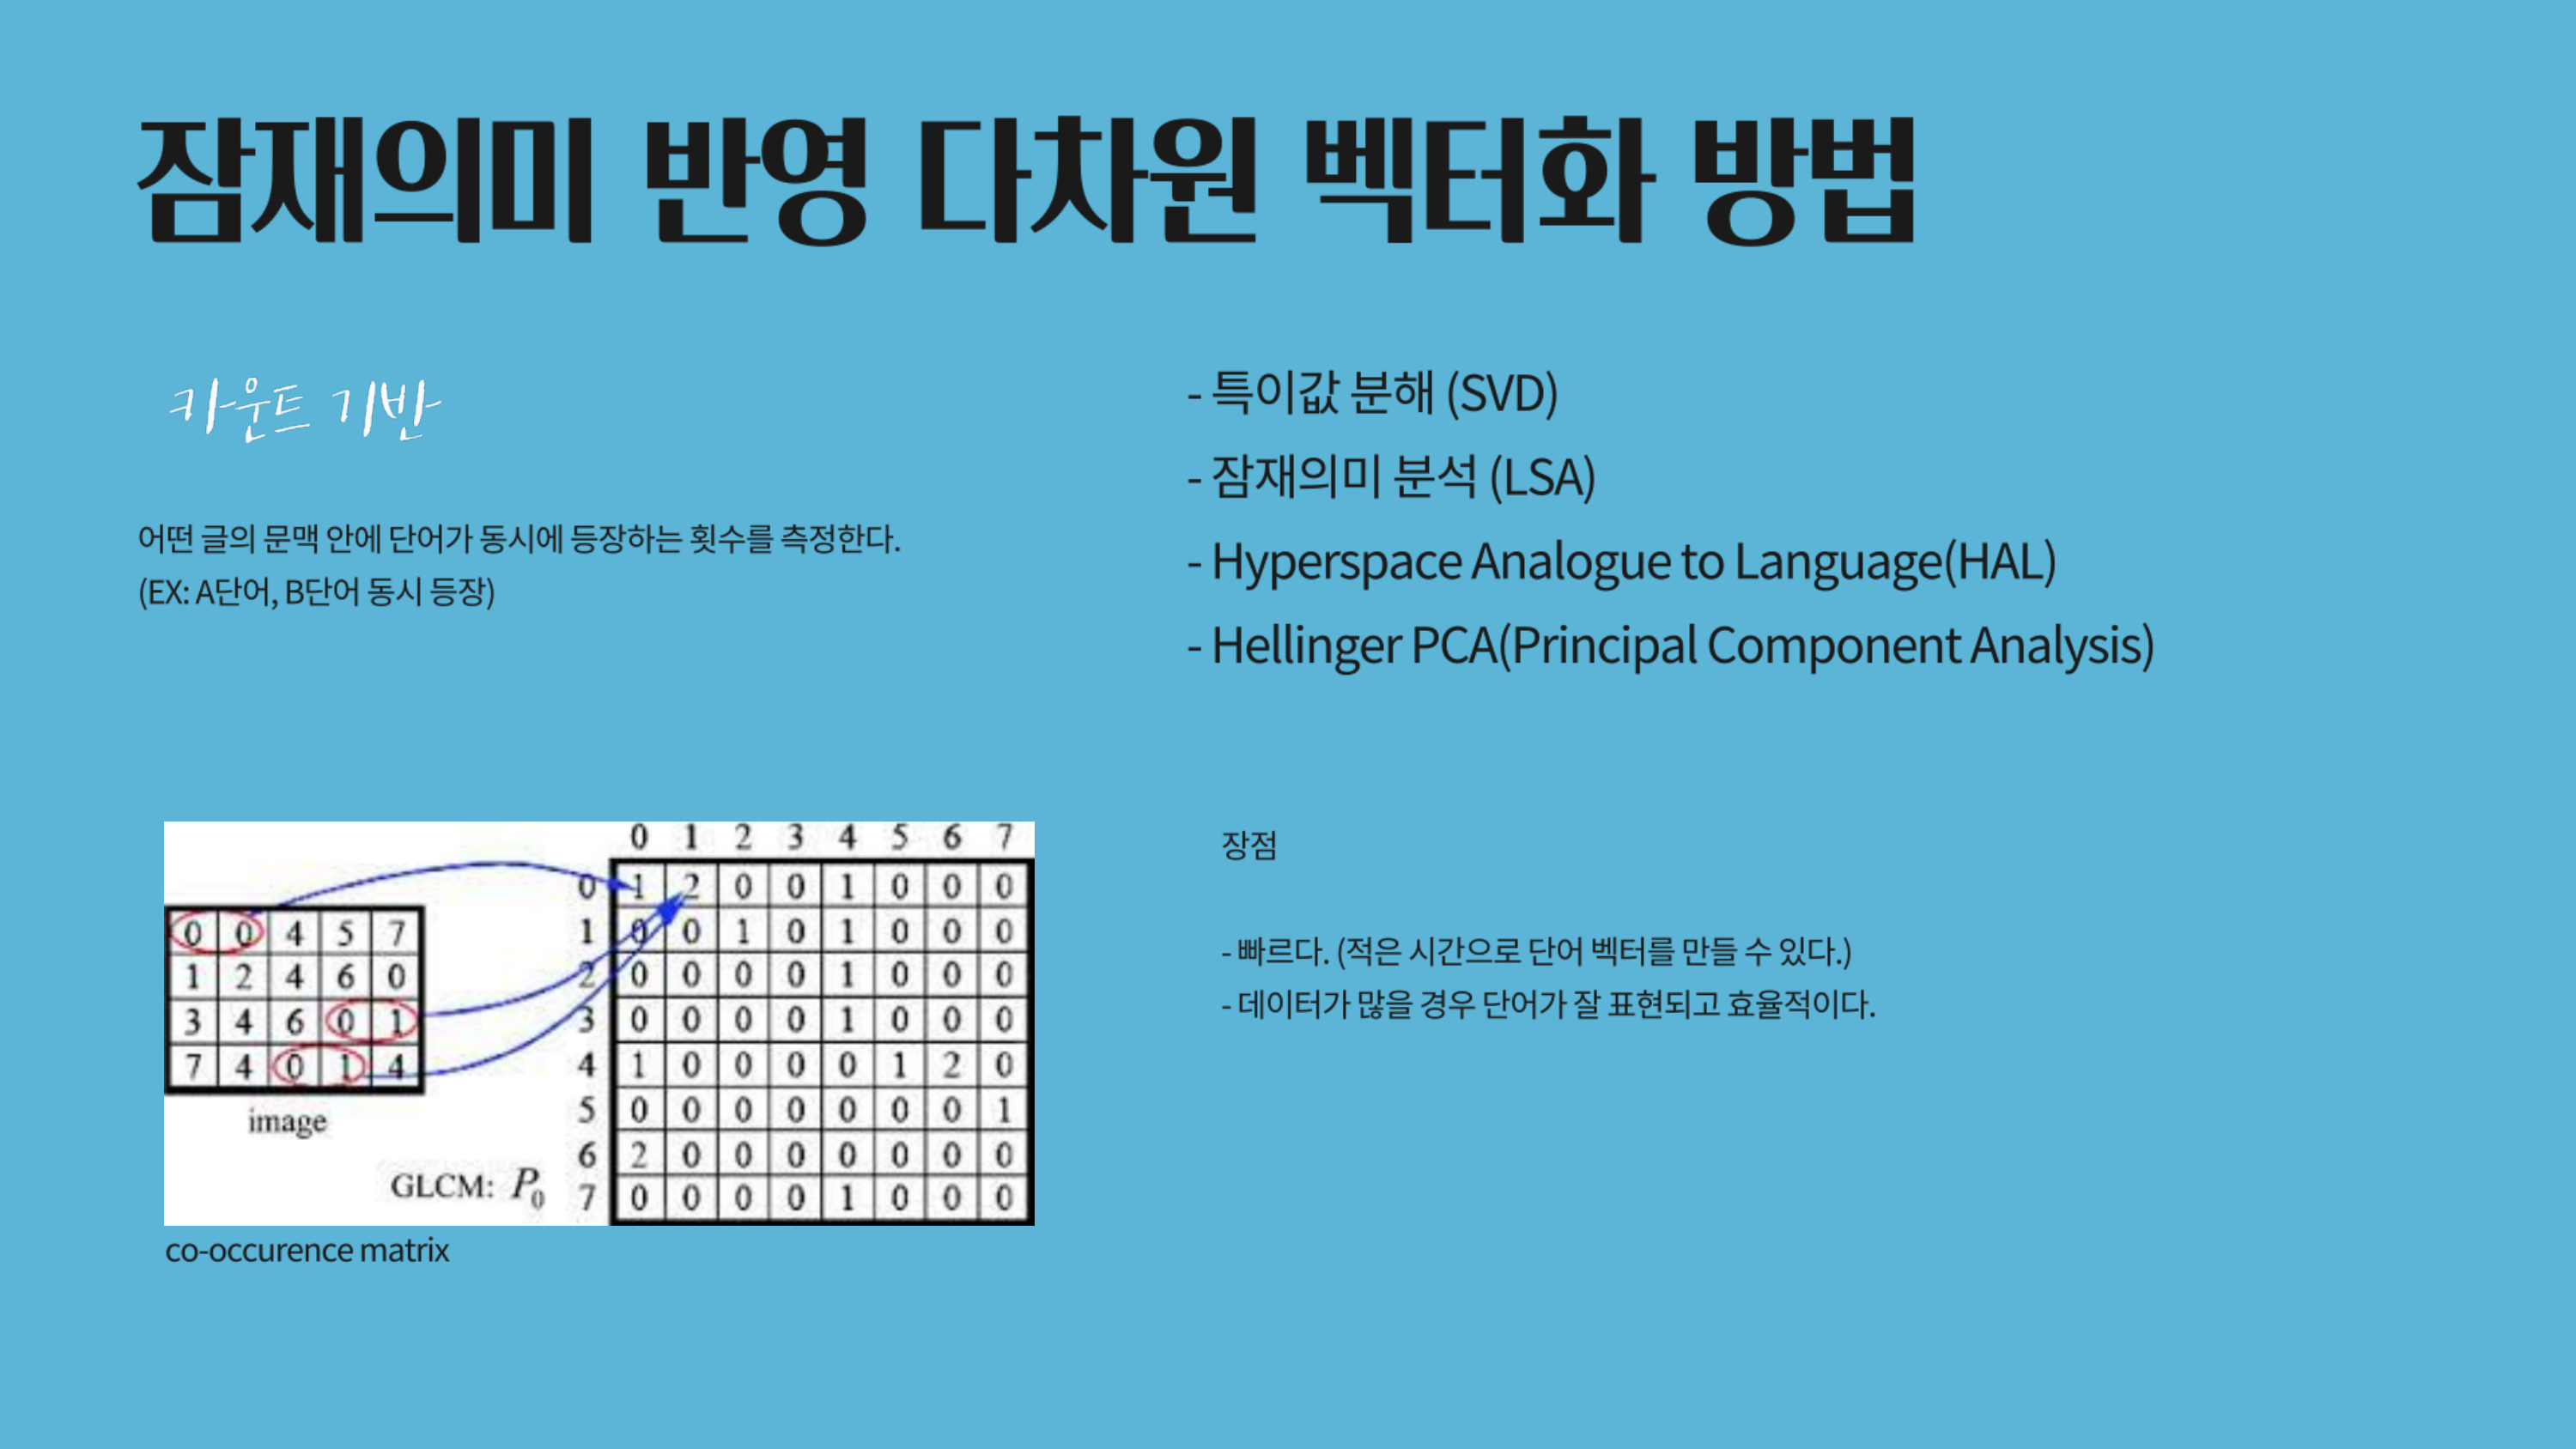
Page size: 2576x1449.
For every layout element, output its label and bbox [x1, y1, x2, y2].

picture [113, 60, 1991, 317]
picture [131, 325, 923, 632]
text_box [164, 821, 1035, 1227]
picture [159, 1221, 465, 1280]
picture [1180, 349, 2181, 1044]
